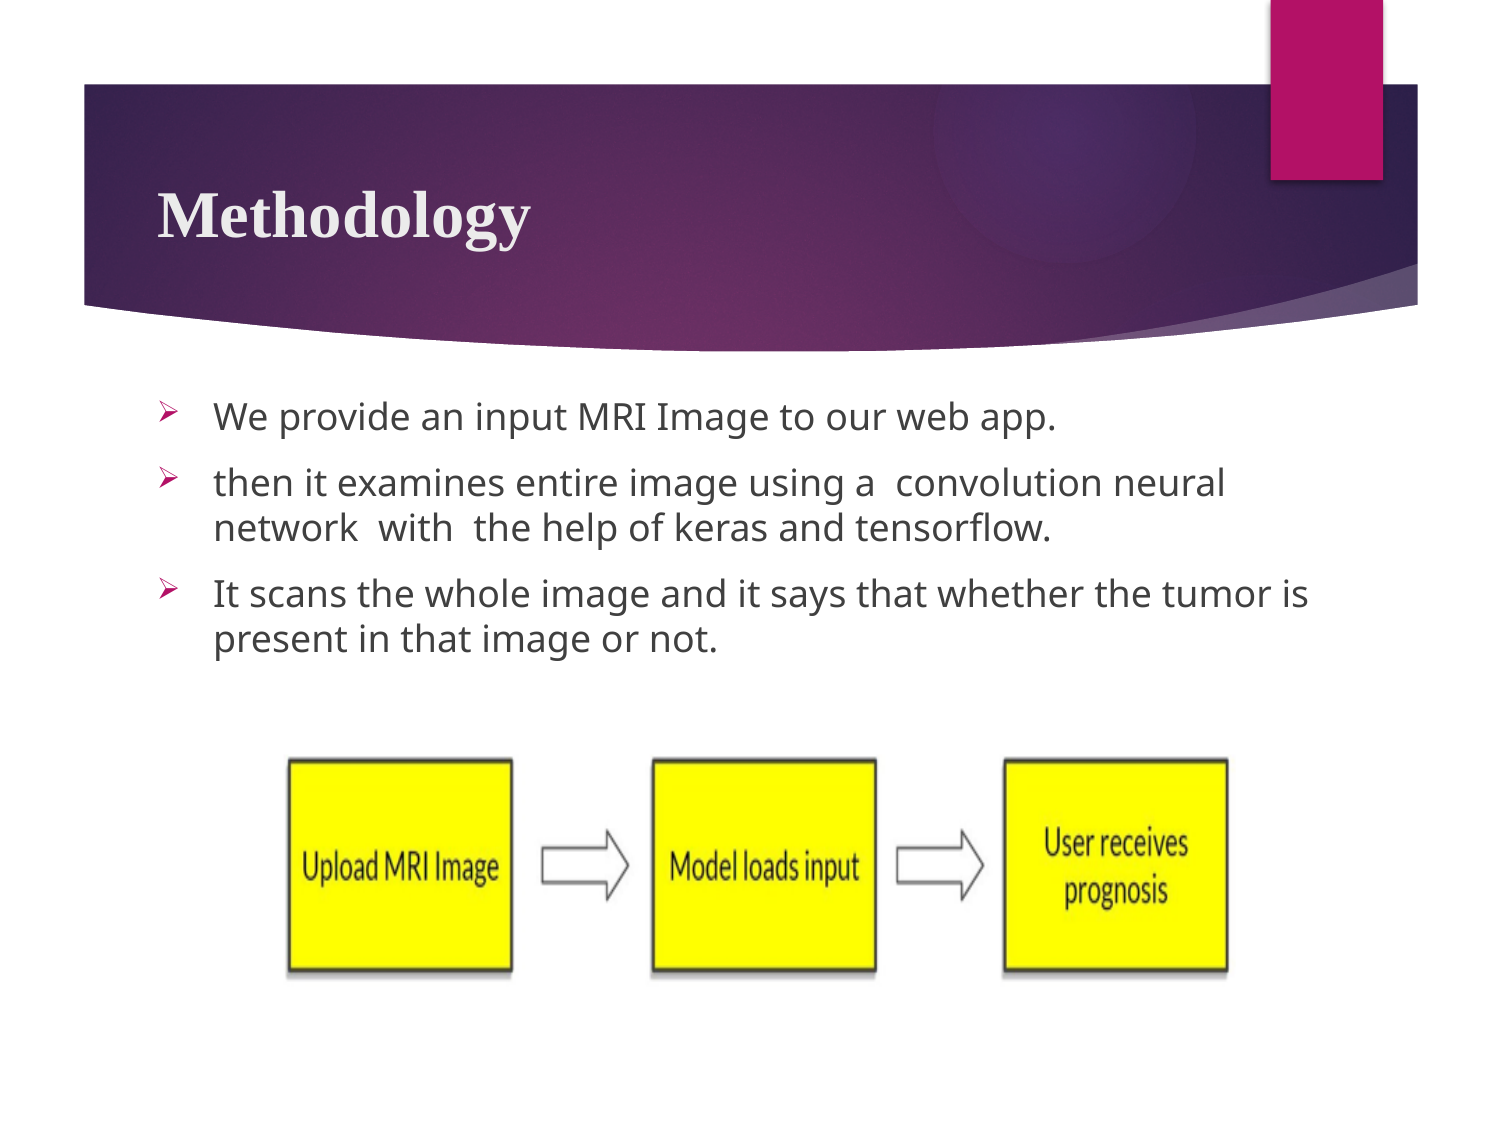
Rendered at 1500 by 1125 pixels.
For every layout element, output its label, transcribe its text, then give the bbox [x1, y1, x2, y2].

list We provide an input MRI Image to our web app. then it examines entire image using a convolution neural network with the help of keras and tensorflow. It scans the whole image and it says that whether the tumor is present in that image or not. [141, 385, 1388, 1047]
picture [277, 714, 1247, 1000]
title Methodology [142, 152, 1183, 269]
